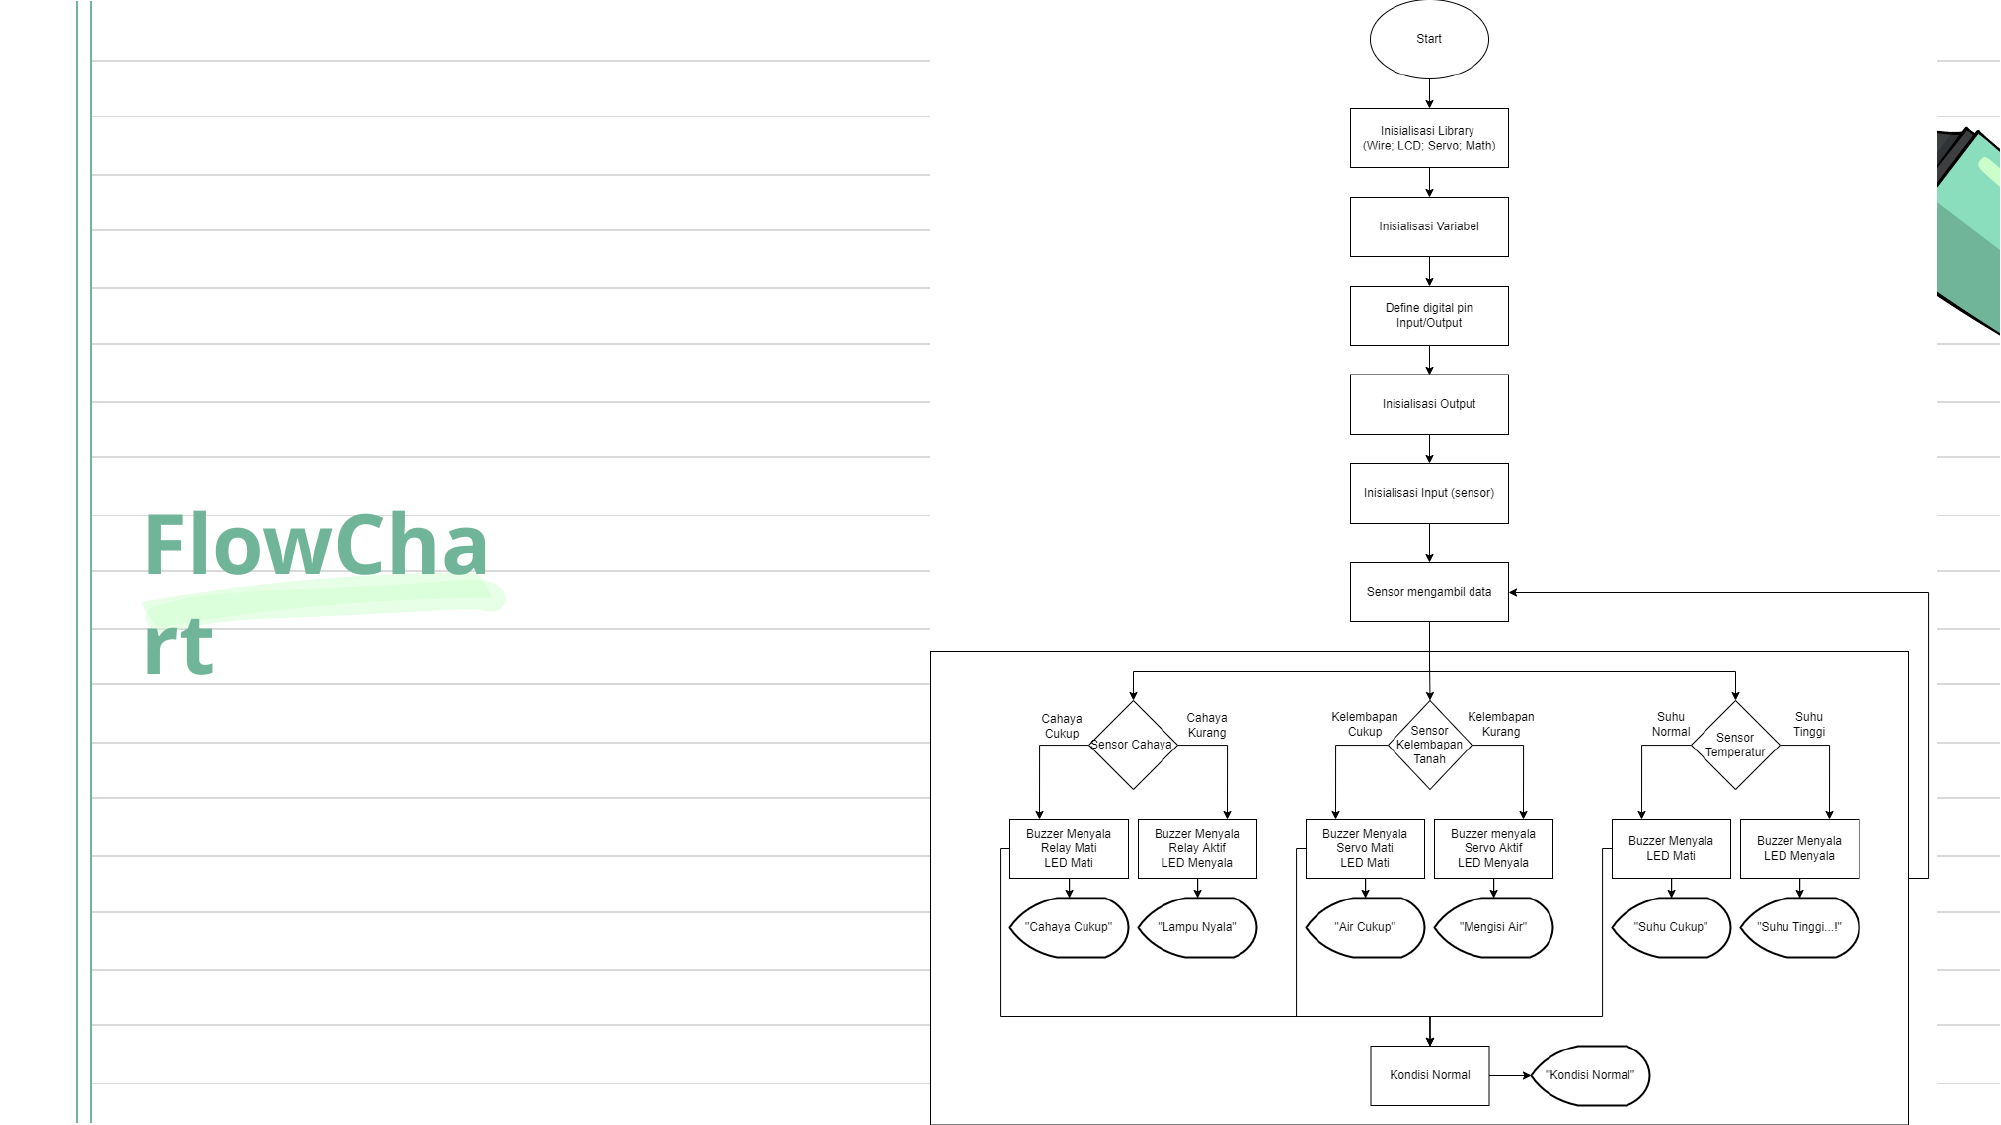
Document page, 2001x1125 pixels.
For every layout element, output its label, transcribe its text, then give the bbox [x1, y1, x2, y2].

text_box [1943, 37, 2000, 277]
text_box FlowChart [141, 491, 529, 571]
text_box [136, 572, 507, 634]
picture [930, 0, 1938, 1125]
